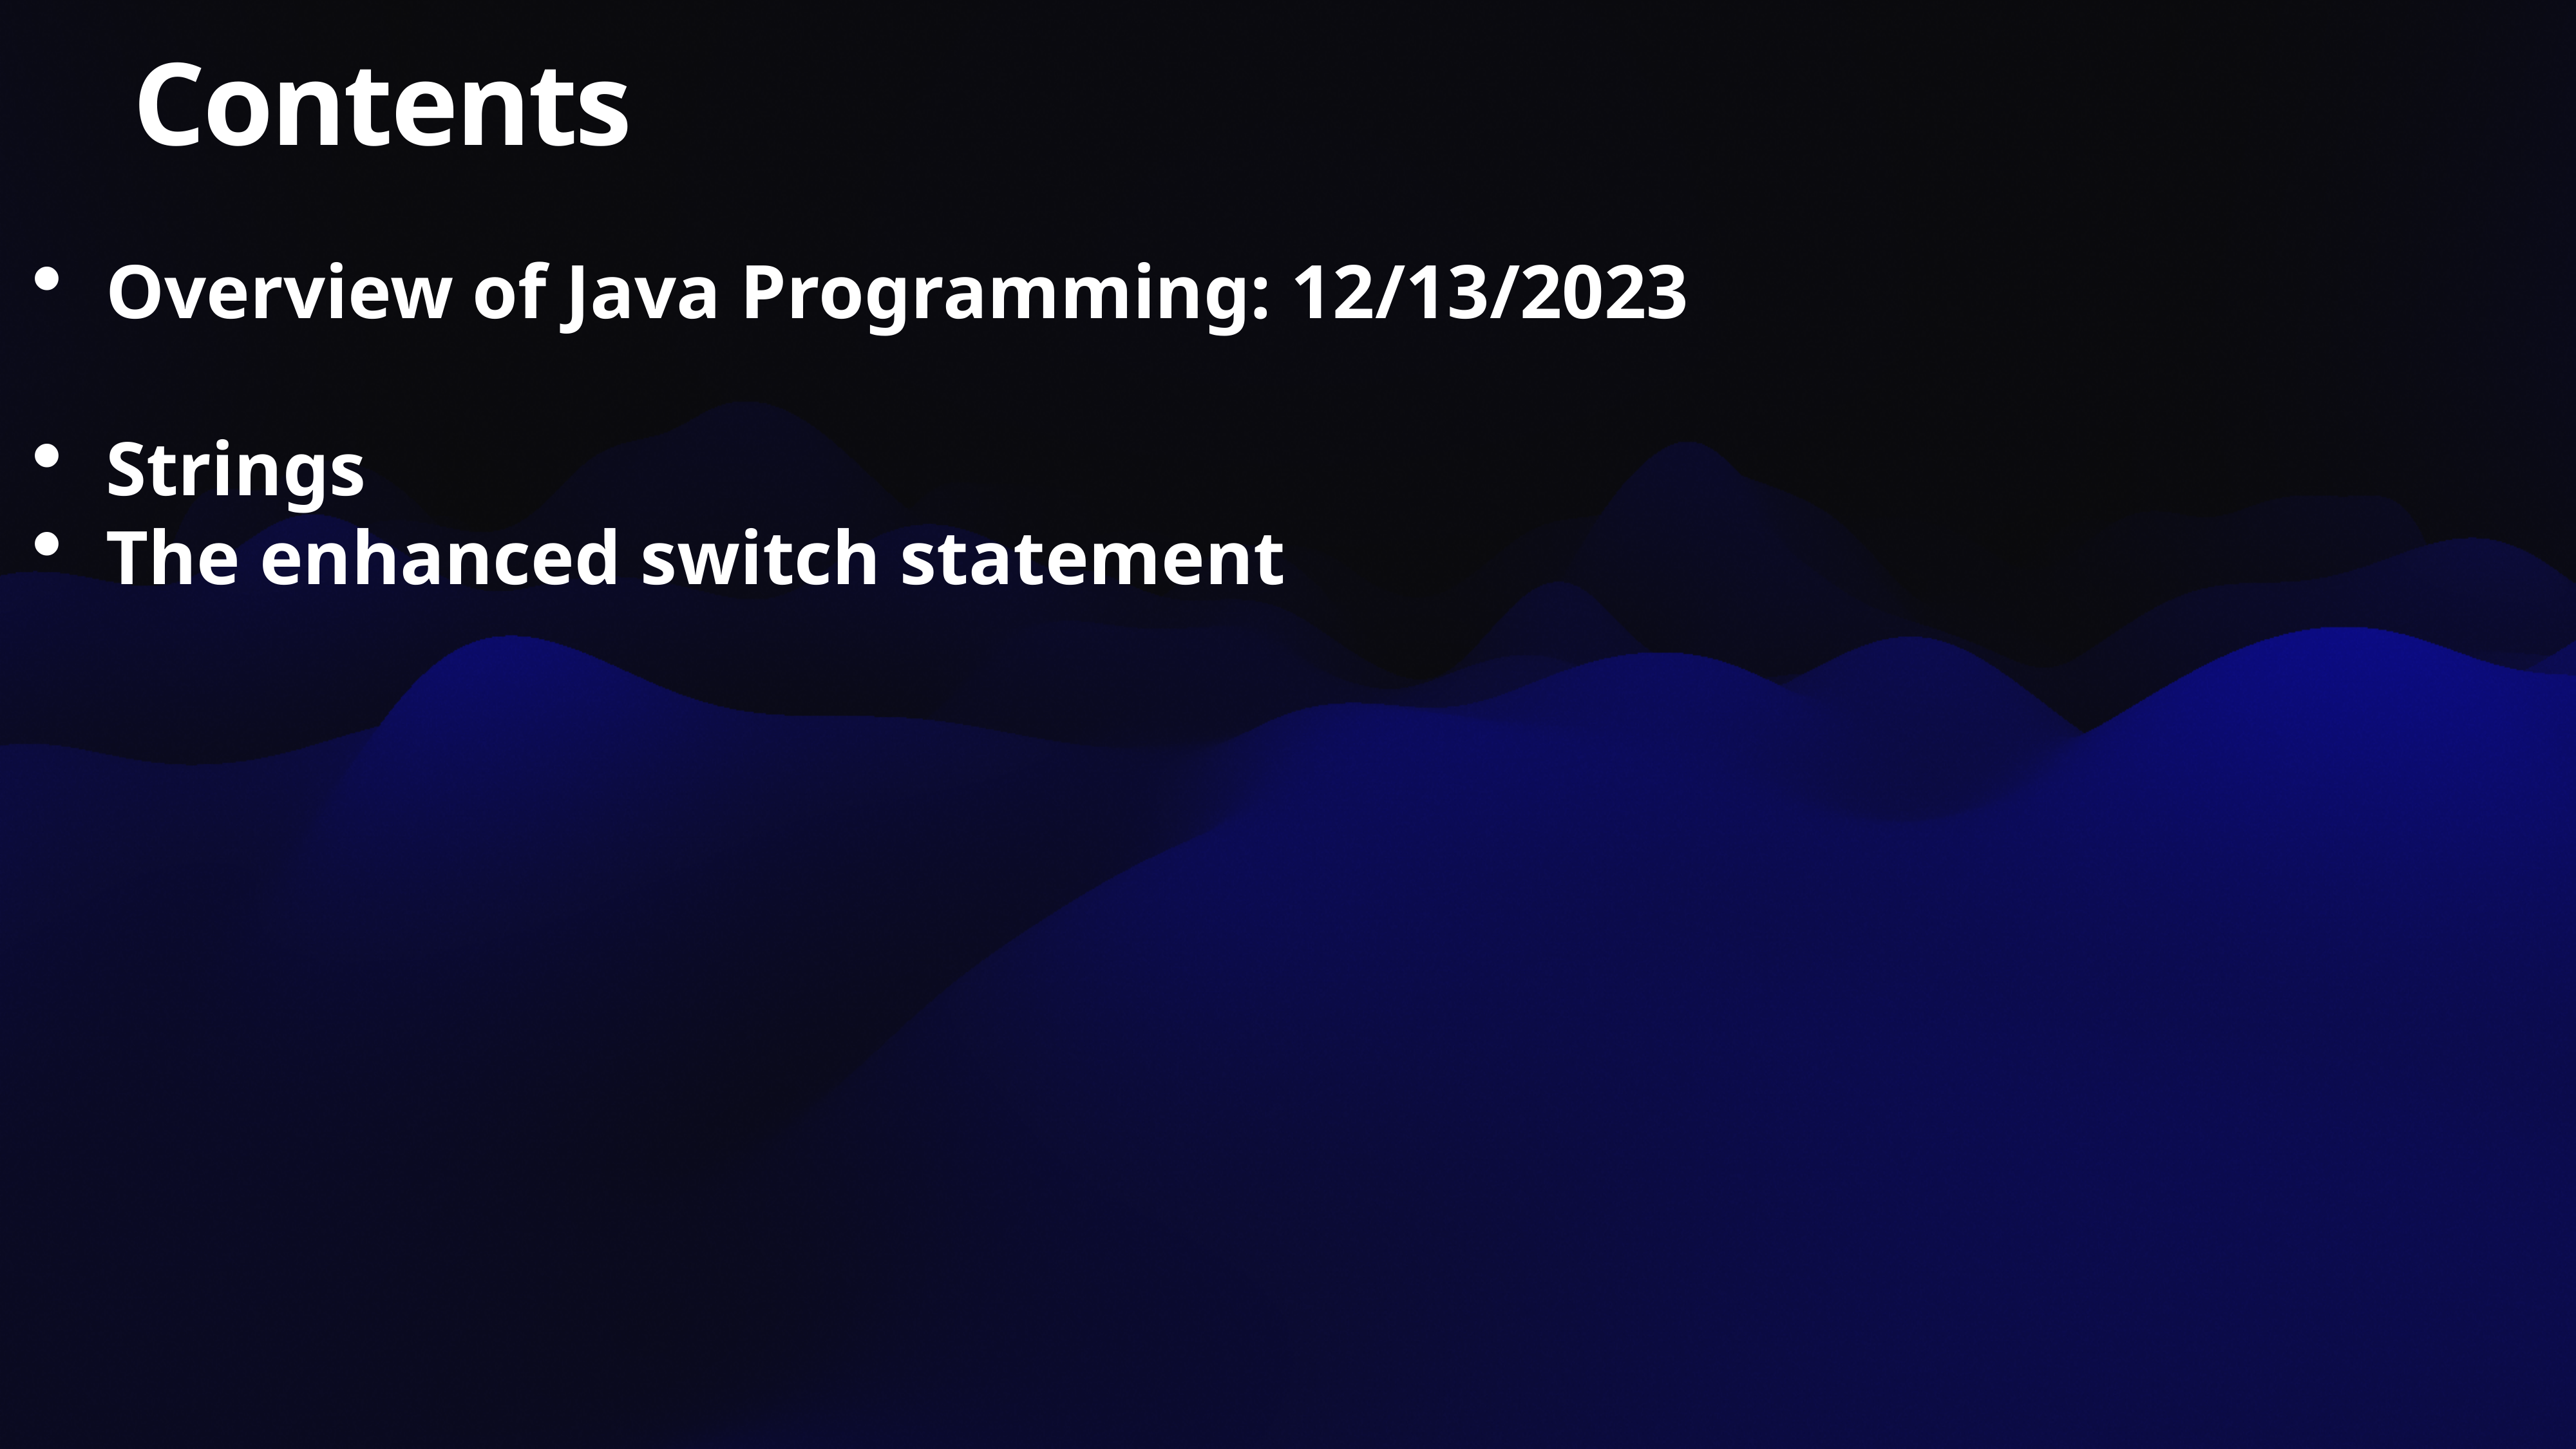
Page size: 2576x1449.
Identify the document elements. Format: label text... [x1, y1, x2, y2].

picture [0, 0, 2576, 1449]
list Overview of Java Programming: 12/13/2023 Strings The enhanced switch statement [26, 150, 2576, 1449]
title Contents [127, 15, 1161, 150]
